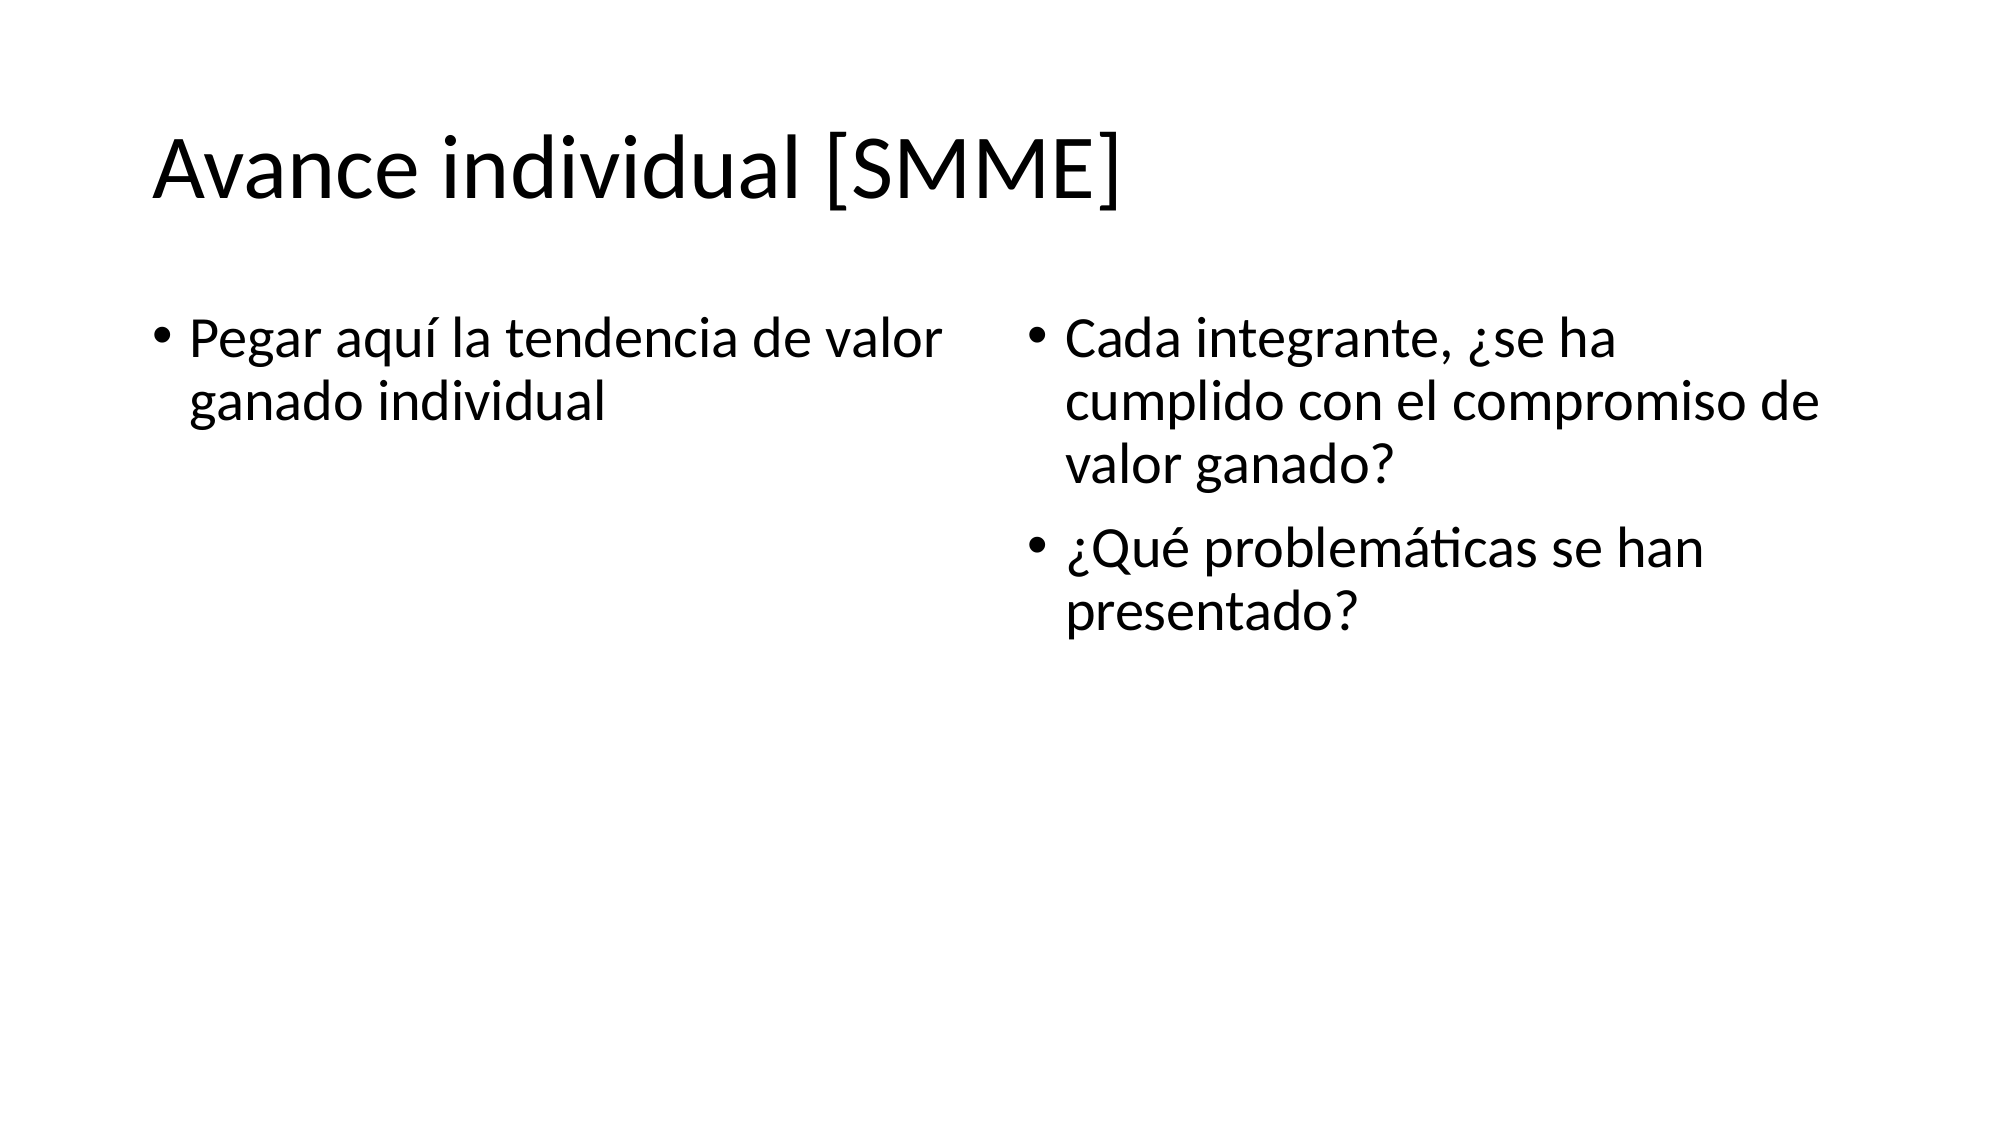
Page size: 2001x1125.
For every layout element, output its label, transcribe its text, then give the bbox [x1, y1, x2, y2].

list Pegar aquí la tendencia de valor ganado individual [137, 299, 988, 1014]
title Avance individual [SMME] [137, 59, 1863, 278]
list Cada integrante, ¿se ha cumplido con el compromiso de valor ganado? ¿Qué problemáticas se han presentado? [1012, 299, 1863, 1014]
